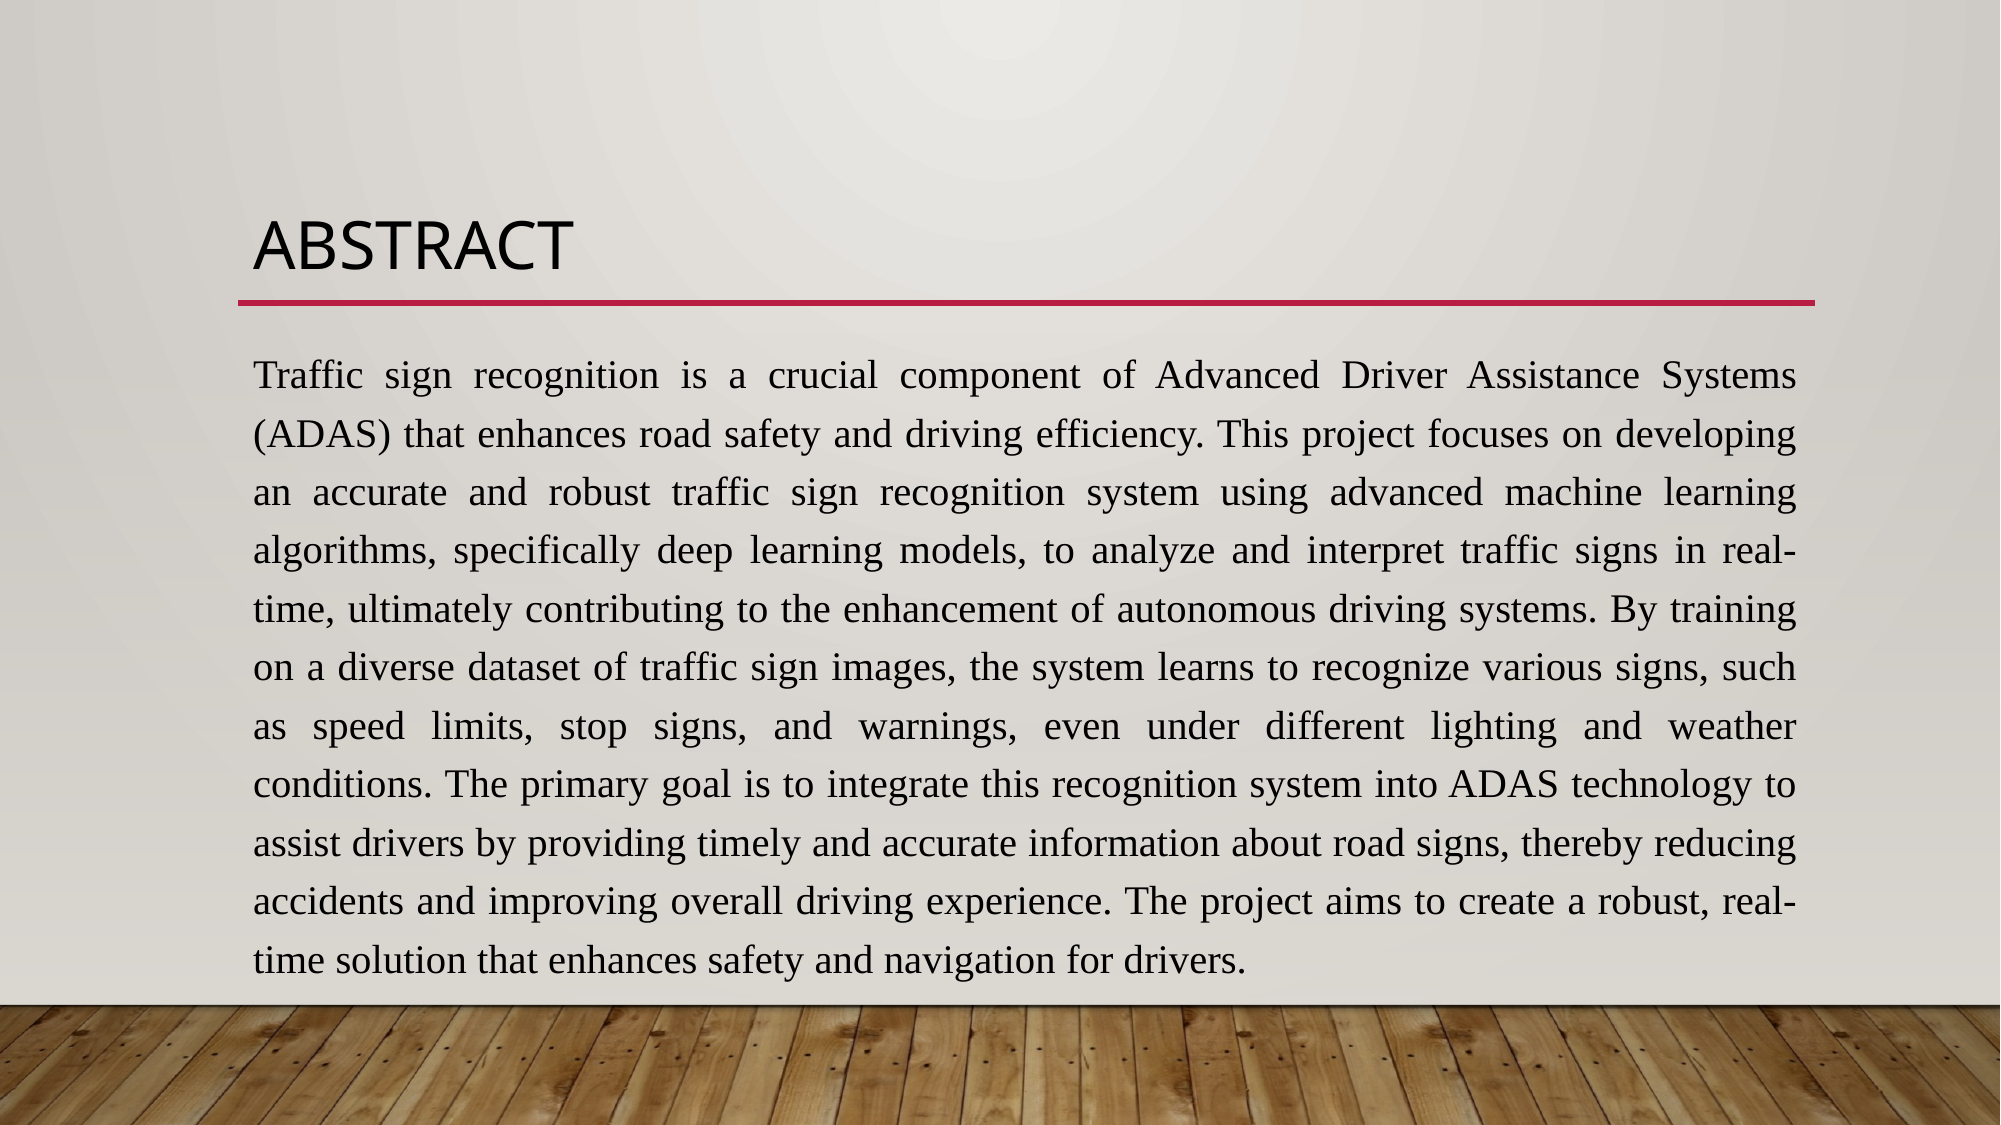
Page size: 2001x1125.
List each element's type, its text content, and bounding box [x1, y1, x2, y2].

list Traffic sign recognition is a crucial component of Advanced Driver Assistance Systems (ADAS) that enhances road safety and driving efficiency. This project focuses on developing an accurate and robust traffic sign recognition system using advanced machine learning algorithms, specifically deep learning models, to analyze and interpret traffic signs in real-time, ultimately contributing to the enhancement of autonomous driving systems. By training on a diverse dataset of traffic sign images, the system learns to recognize various signs, such as speed limits, stop signs, and warnings, even under different lighting and weather conditions. The primary goal is to integrate this recognition system into ADAS technology to assist drivers by providing timely and accurate information about road signs, thereby reducing accidents and improving overall driving experience. The project aims to create a robust, real-time solution that enhances safety and navigation for drivers. [238, 330, 1814, 897]
picture [0, 1006, 2000, 1125]
title ABSTRACT [238, 131, 1814, 302]
text_box [0, 330, 2000, 1004]
text_box [0, 0, 2000, 330]
